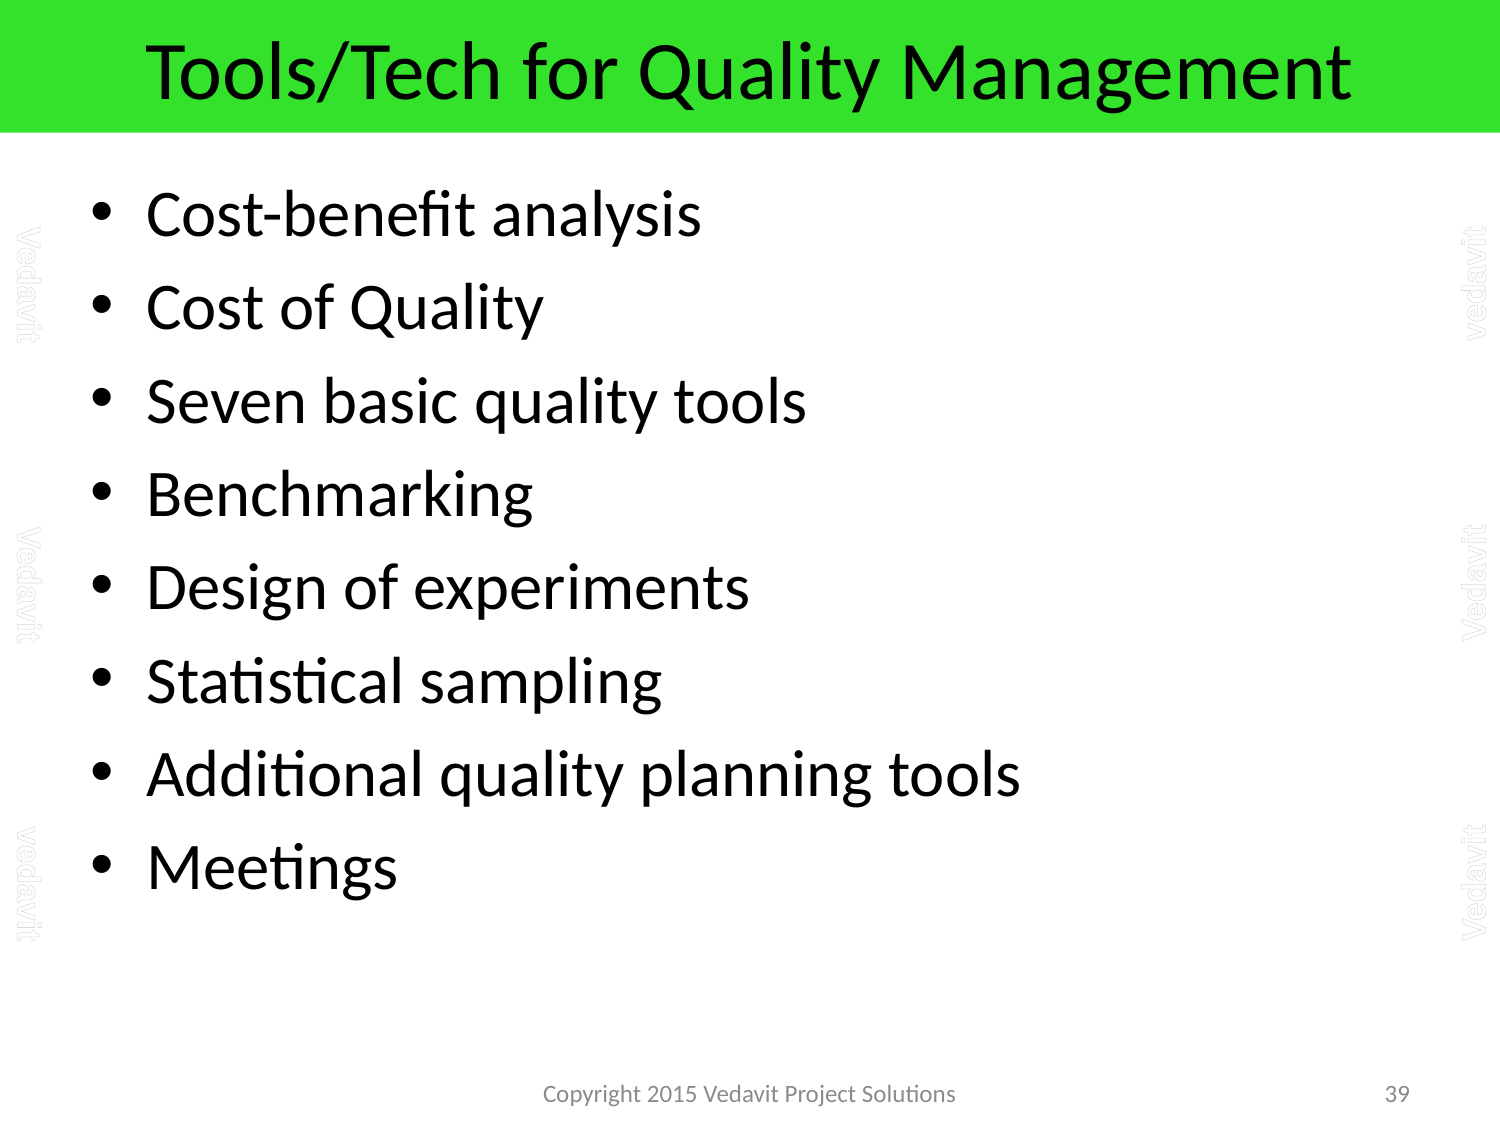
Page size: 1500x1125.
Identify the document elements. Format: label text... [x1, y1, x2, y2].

title Tools/Tech for Quality Management [0, 0, 1500, 133]
list Cost-benefit analysis Cost of Quality Seven basic quality tools Benchmarking Design of experiments Statistical sampling Additional quality planning tools Meetings [75, 162, 1425, 1000]
footer Copyright 2015 Vedavit Project Solutions [512, 1062, 988, 1123]
slide_number 39 [1074, 1062, 1425, 1123]
